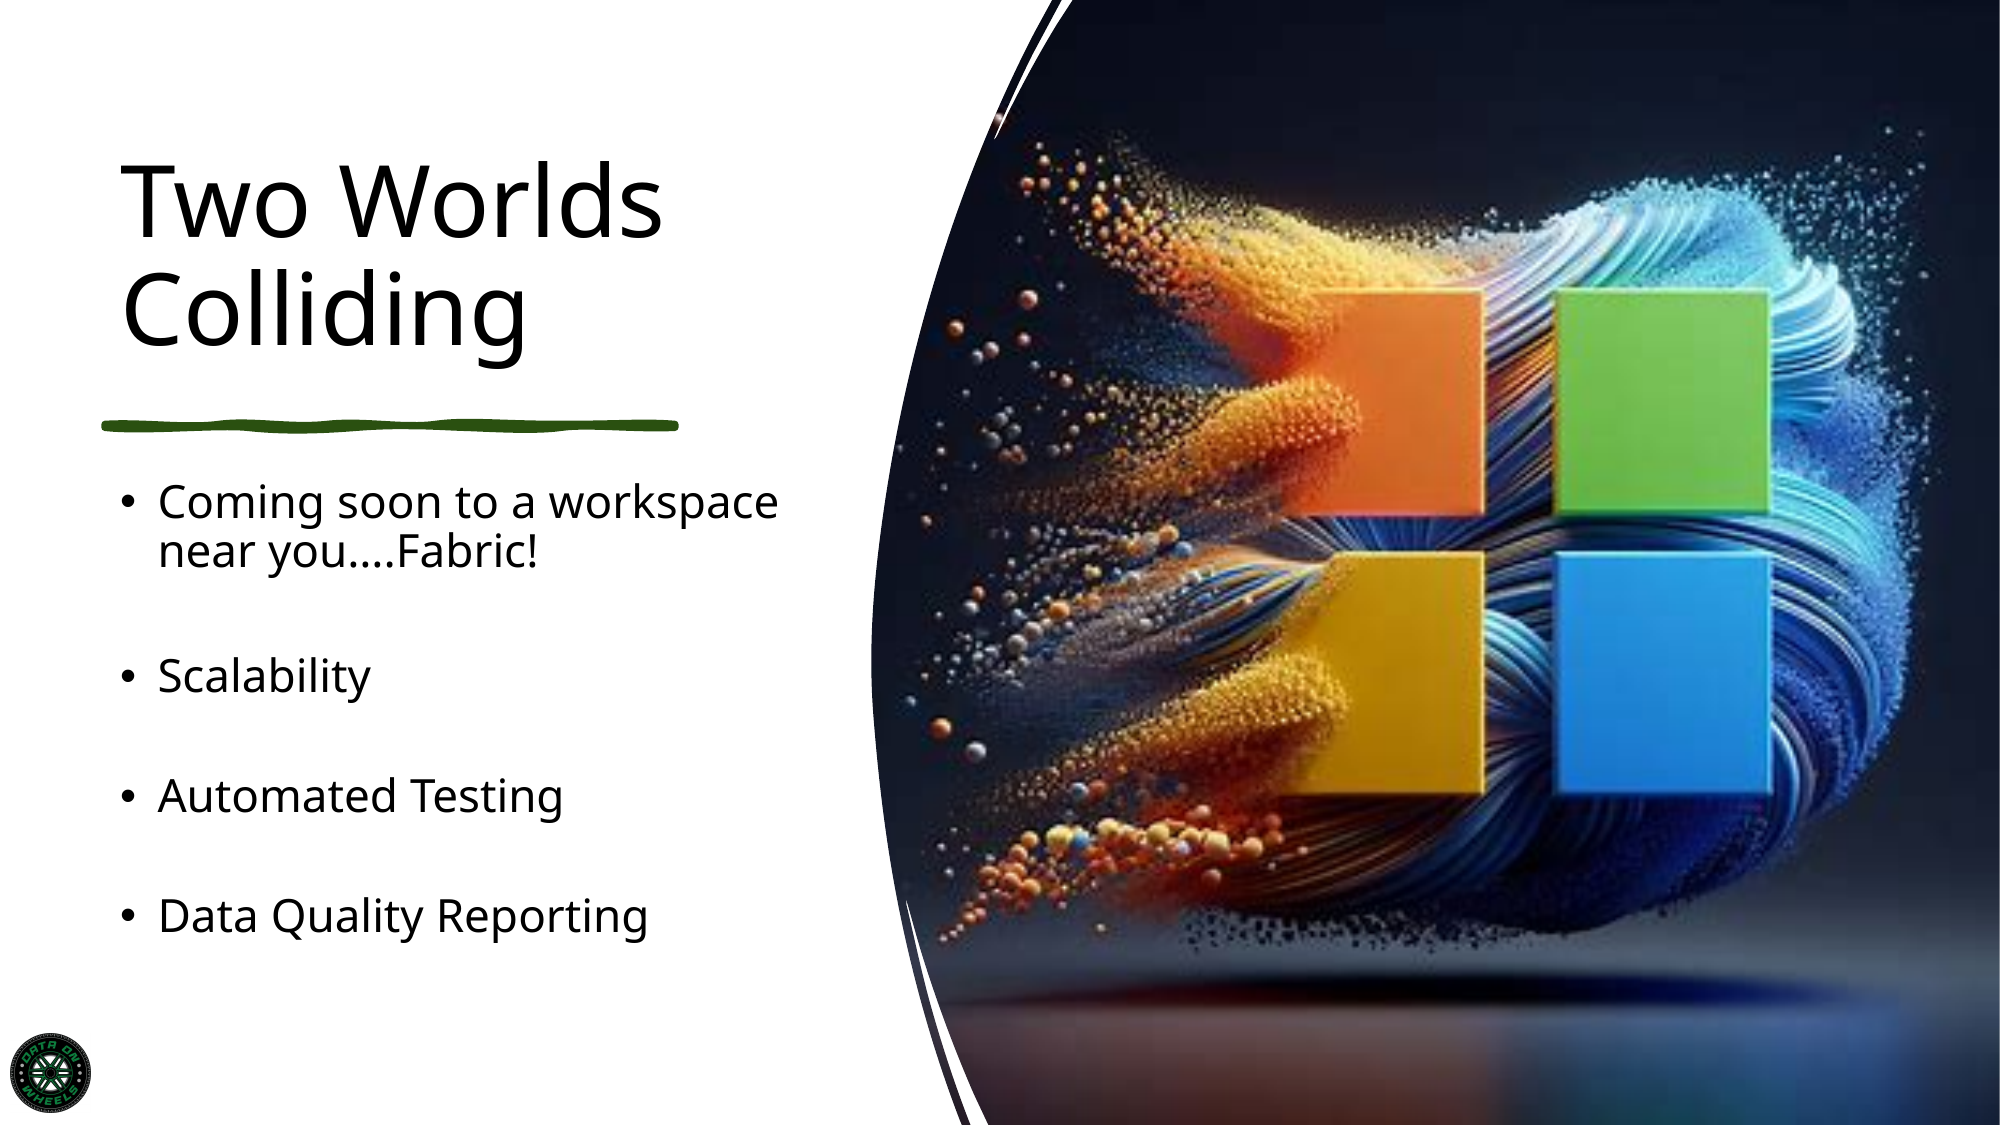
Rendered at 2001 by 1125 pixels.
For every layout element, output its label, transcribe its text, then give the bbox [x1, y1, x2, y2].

list Coming soon to a workspace near you….Fabric! Scalability Automated Testing Data Quality Reporting [105, 471, 802, 1016]
text_box [103, 421, 676, 431]
text_box [0, 0, 871, 1125]
title Two Worlds Colliding [105, 53, 822, 375]
picture [871, 0, 2000, 1125]
picture [10, 1033, 91, 1113]
